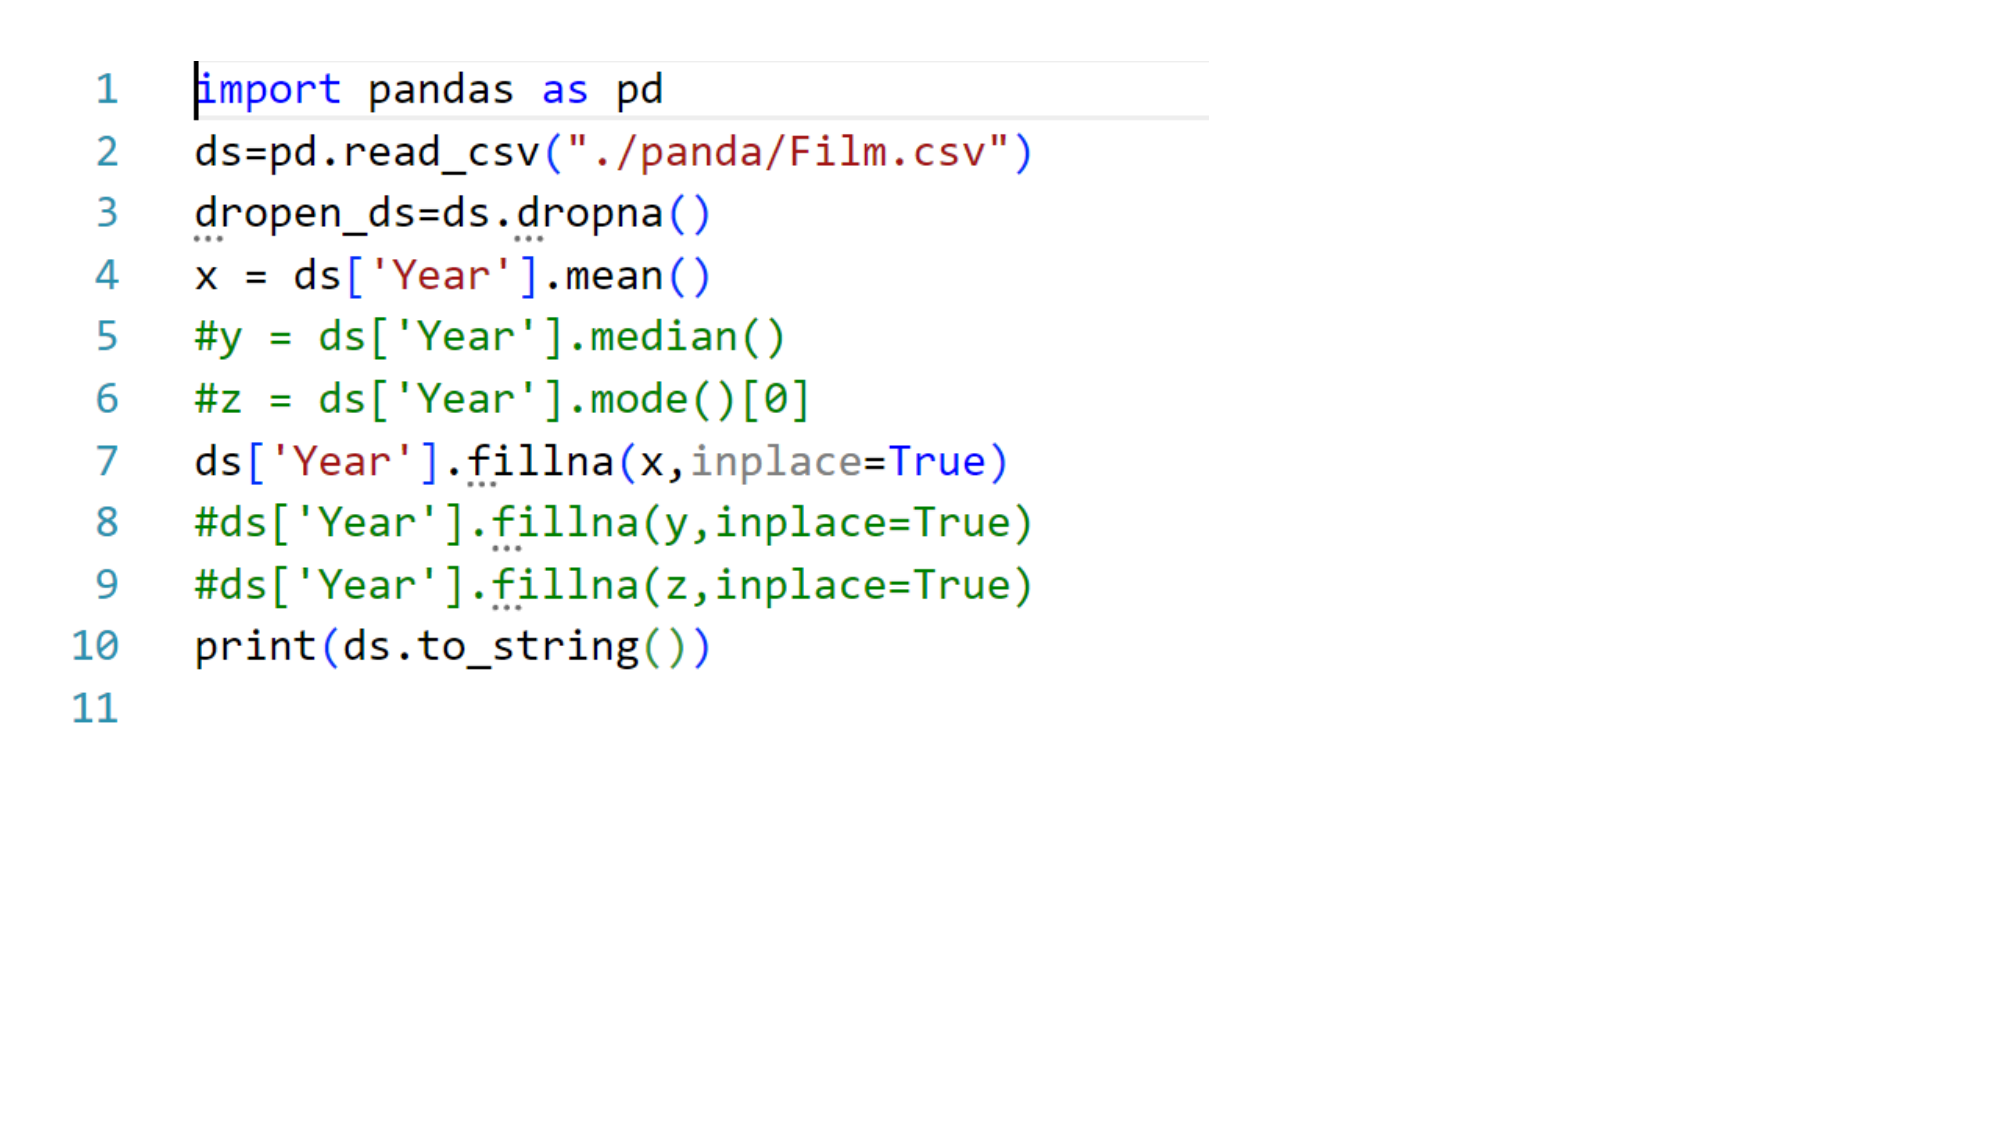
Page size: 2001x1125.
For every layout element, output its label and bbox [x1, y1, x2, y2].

picture [55, 61, 1209, 743]
